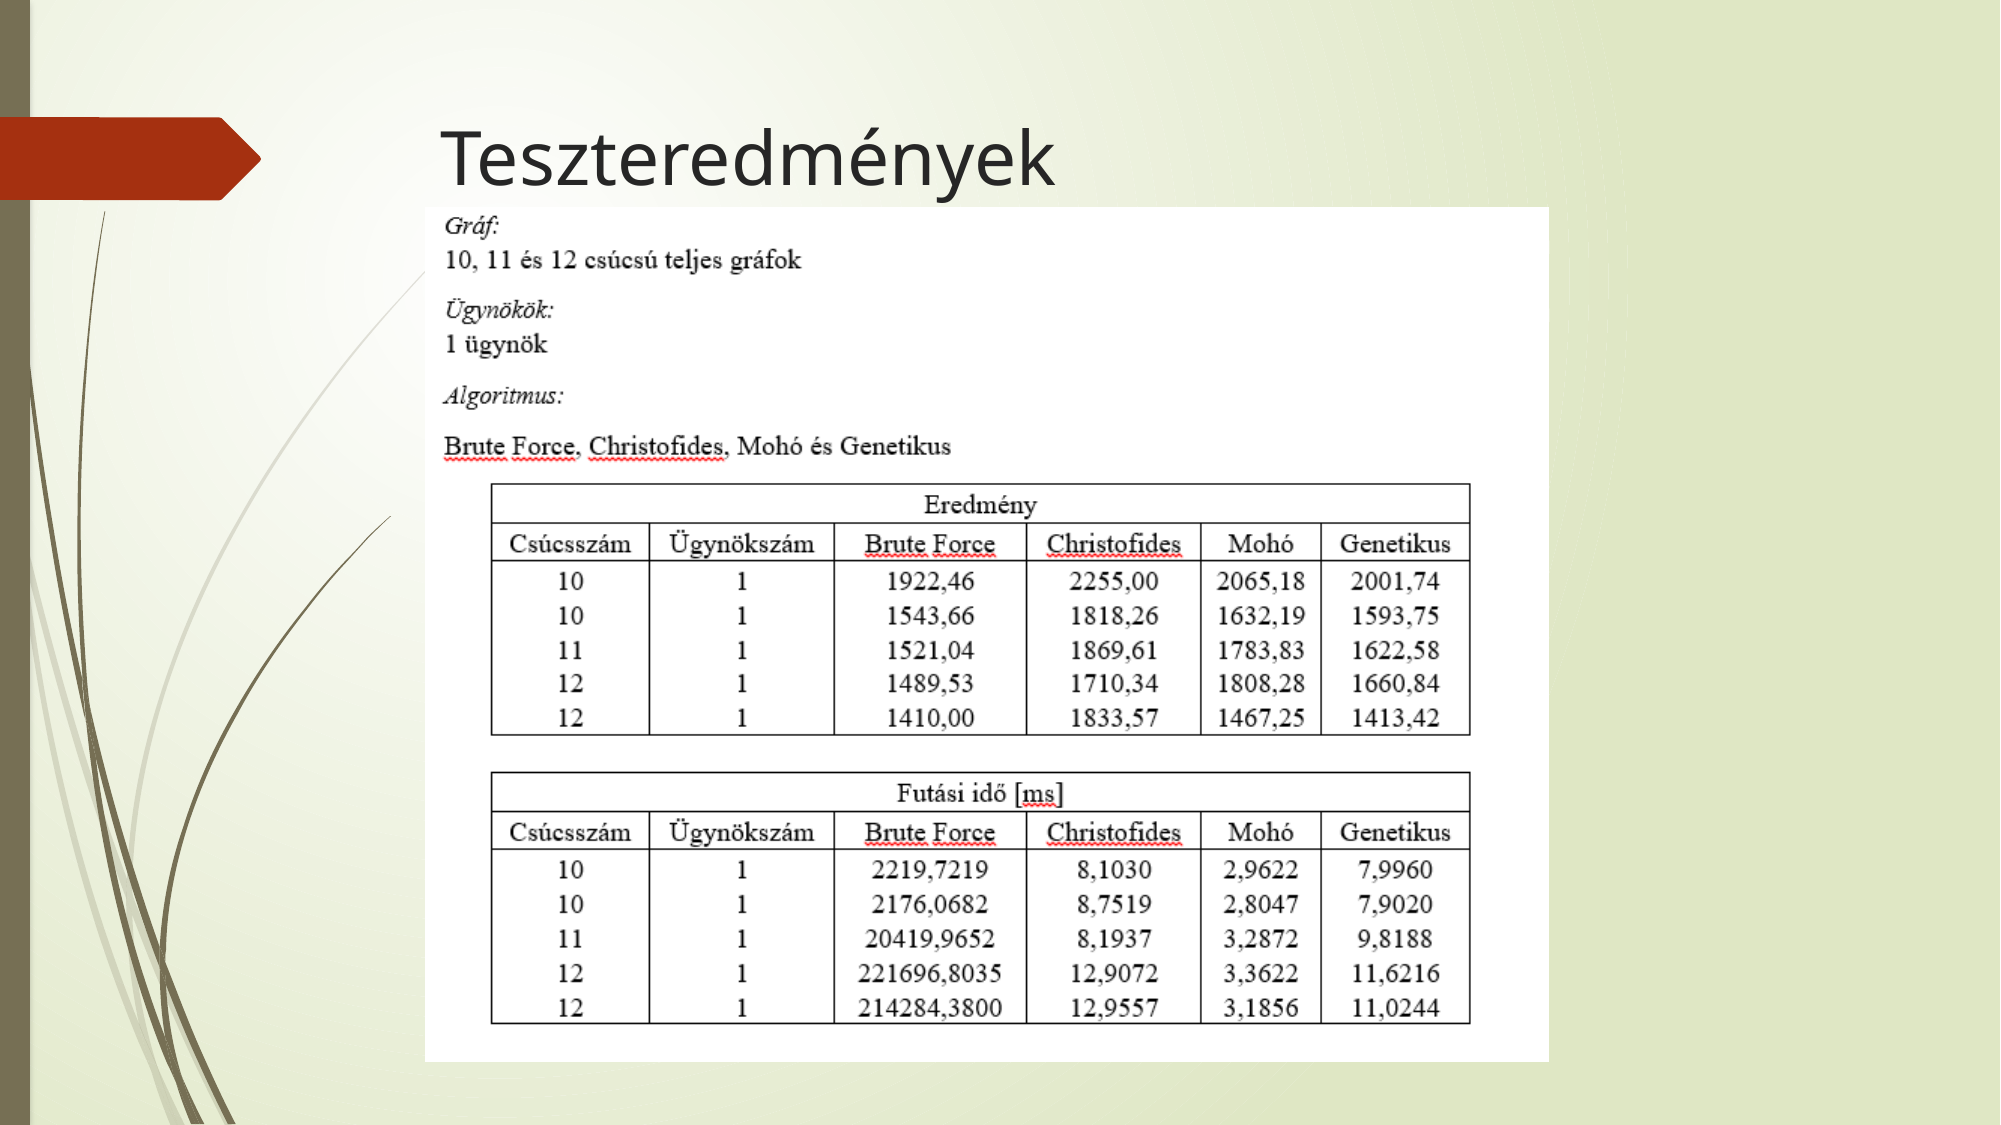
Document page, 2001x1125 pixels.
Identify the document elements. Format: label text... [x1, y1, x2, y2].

picture [425, 207, 1549, 1063]
title Teszteredmények [425, 102, 1888, 313]
